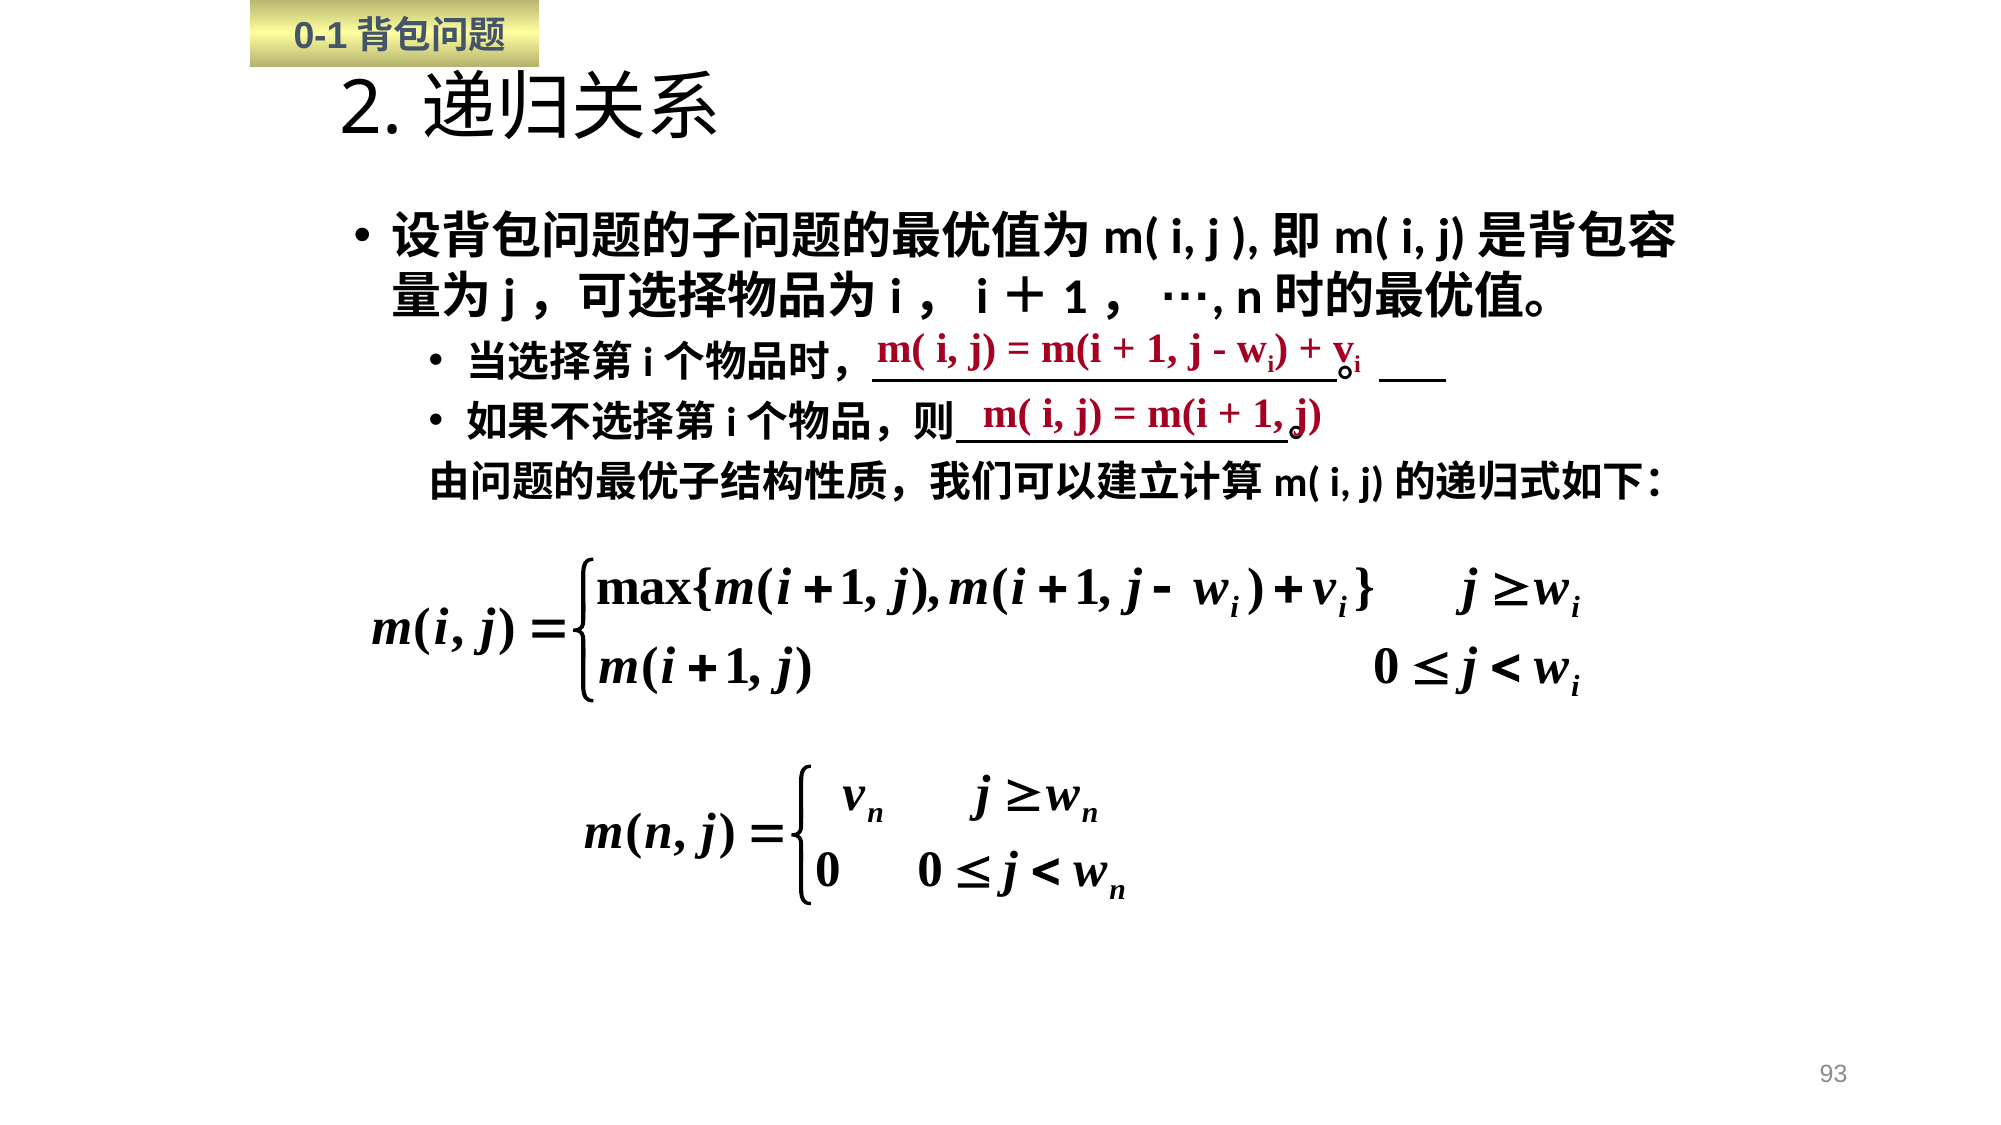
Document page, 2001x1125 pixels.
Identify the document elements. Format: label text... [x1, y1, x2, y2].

text_box m( i, j) = m(i + 1, j) [893, 384, 1338, 445]
list 设背包问题的子问题的最优值为m( i, j ),即m( i, j)是背包容量为j，可选择物品为i，i＋1，···, n时的最优值。 当选择第i个物品时， 。 如果不选择第i个物品，则 。 由问题的最优子结构性质，我们可以建立计算m( i, j)的递归式如下： [338, 196, 1697, 517]
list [363, 547, 1596, 715]
title 2.递归关系 [324, 45, 1675, 173]
text_box 0-1背包问题 [249, 0, 540, 67]
text_box m( i, j) = m(i + 1, j - wi) + vi [787, 318, 1376, 379]
slide_number 93 [1412, 1042, 1863, 1103]
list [575, 754, 1139, 917]
